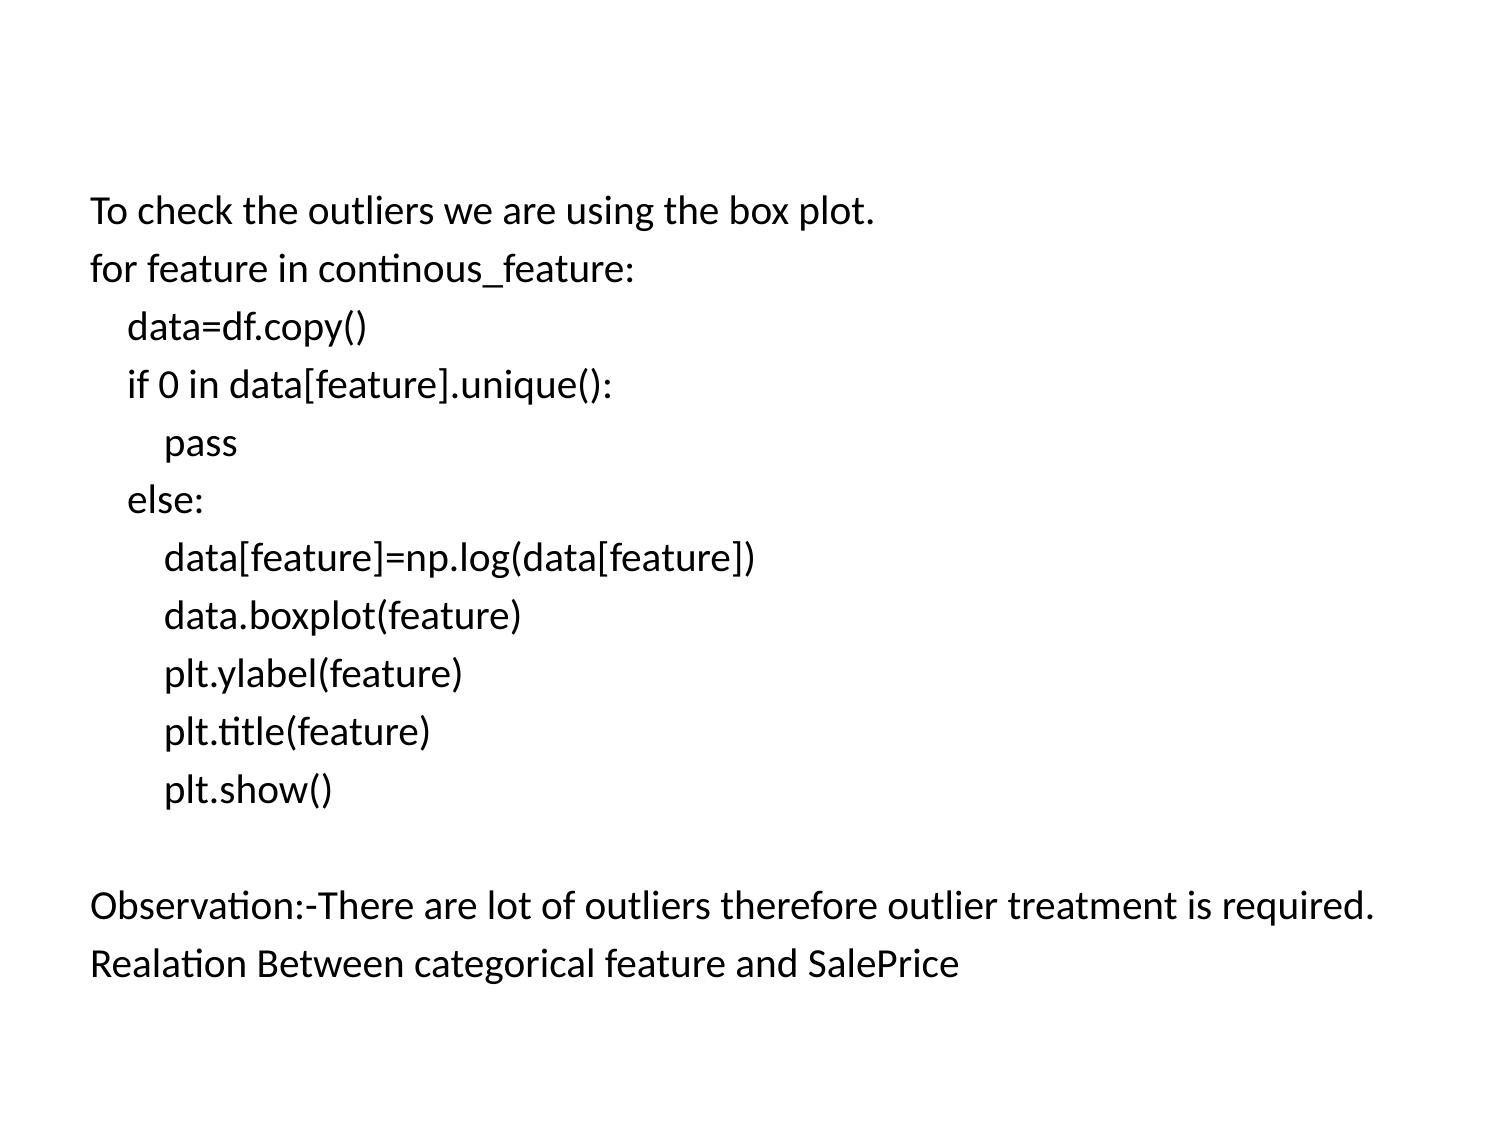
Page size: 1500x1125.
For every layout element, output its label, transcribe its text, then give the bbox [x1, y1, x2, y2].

list To check the outliers we are using the box plot. for feature in continous_feature: data=df.copy() if 0 in data[feature].unique(): pass else: data[feature]=np.log(data[feature]) data.boxplot(feature) plt.ylabel(feature) plt.title(feature) plt.show() Observation:-There are lot of outliers therefore outlier treatment is required. Realation Between categorical feature and SalePrice [75, 175, 1425, 1005]
